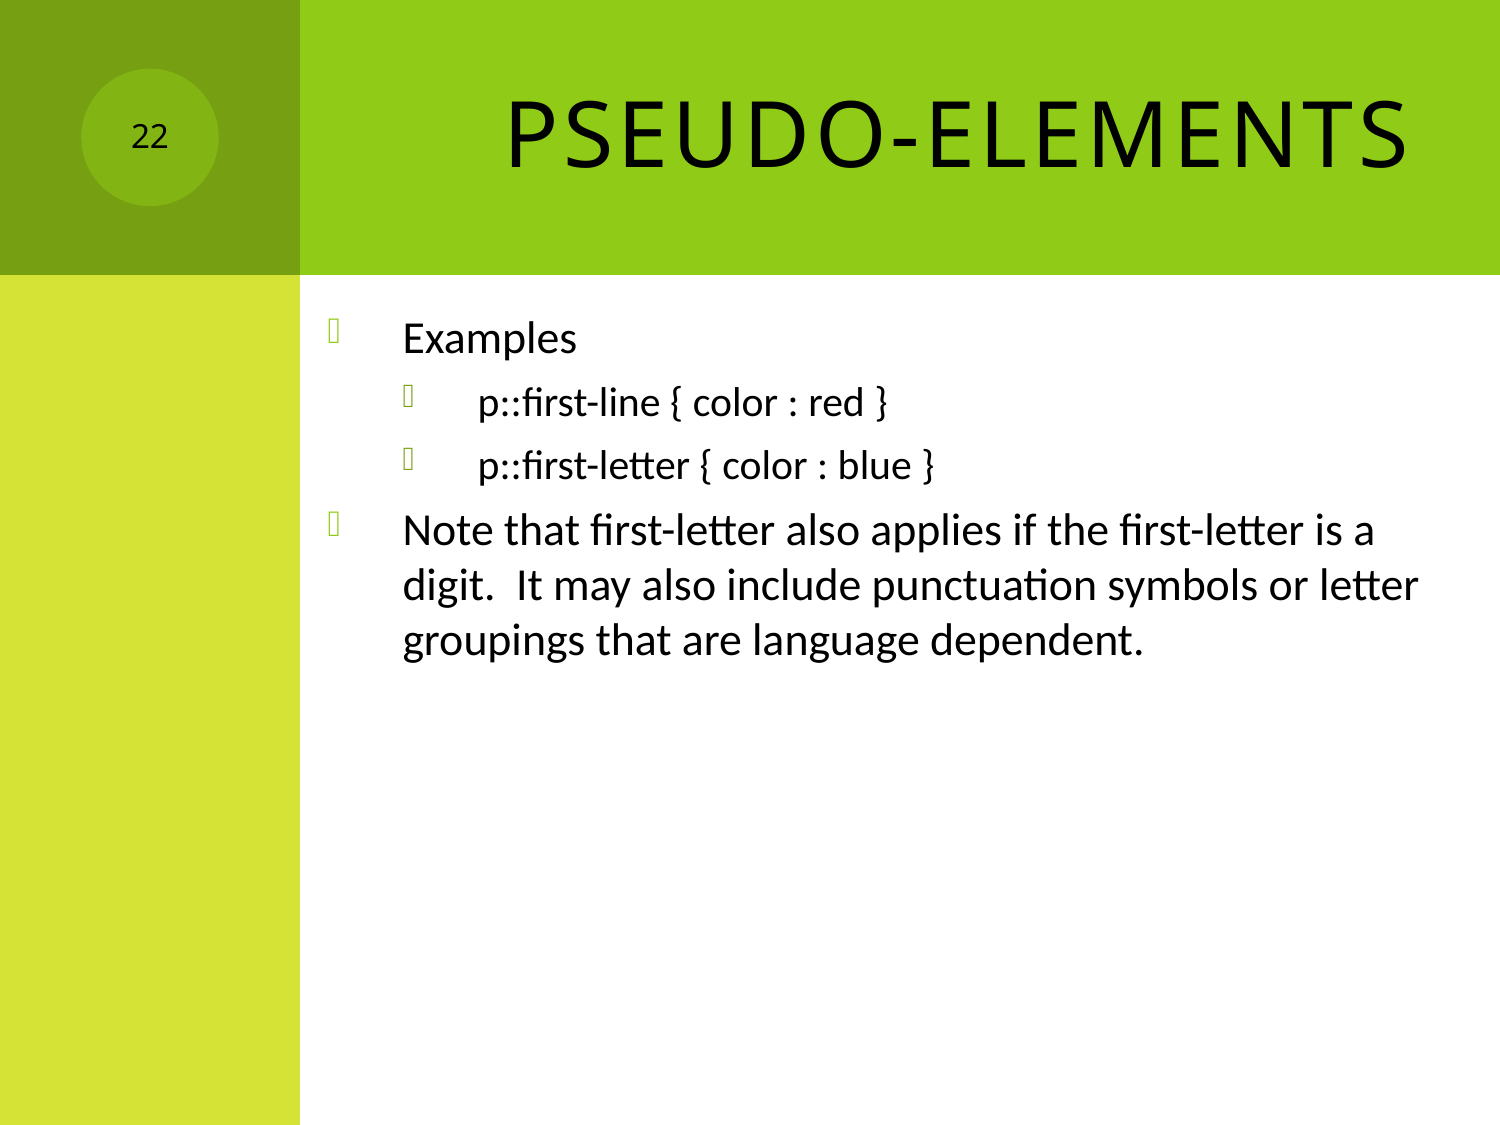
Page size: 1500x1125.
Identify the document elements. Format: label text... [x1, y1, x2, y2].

list Examples p::first-line { color : red } p::first-letter { color : blue } Note that first-letter also applies if the first-letter is a digit. It may also include punctuation symbols or letter groupings that are language dependent. [312, 299, 1475, 1013]
title Pseudo-Elements [399, 37, 1425, 225]
slide_number 22 [87, 87, 213, 188]
